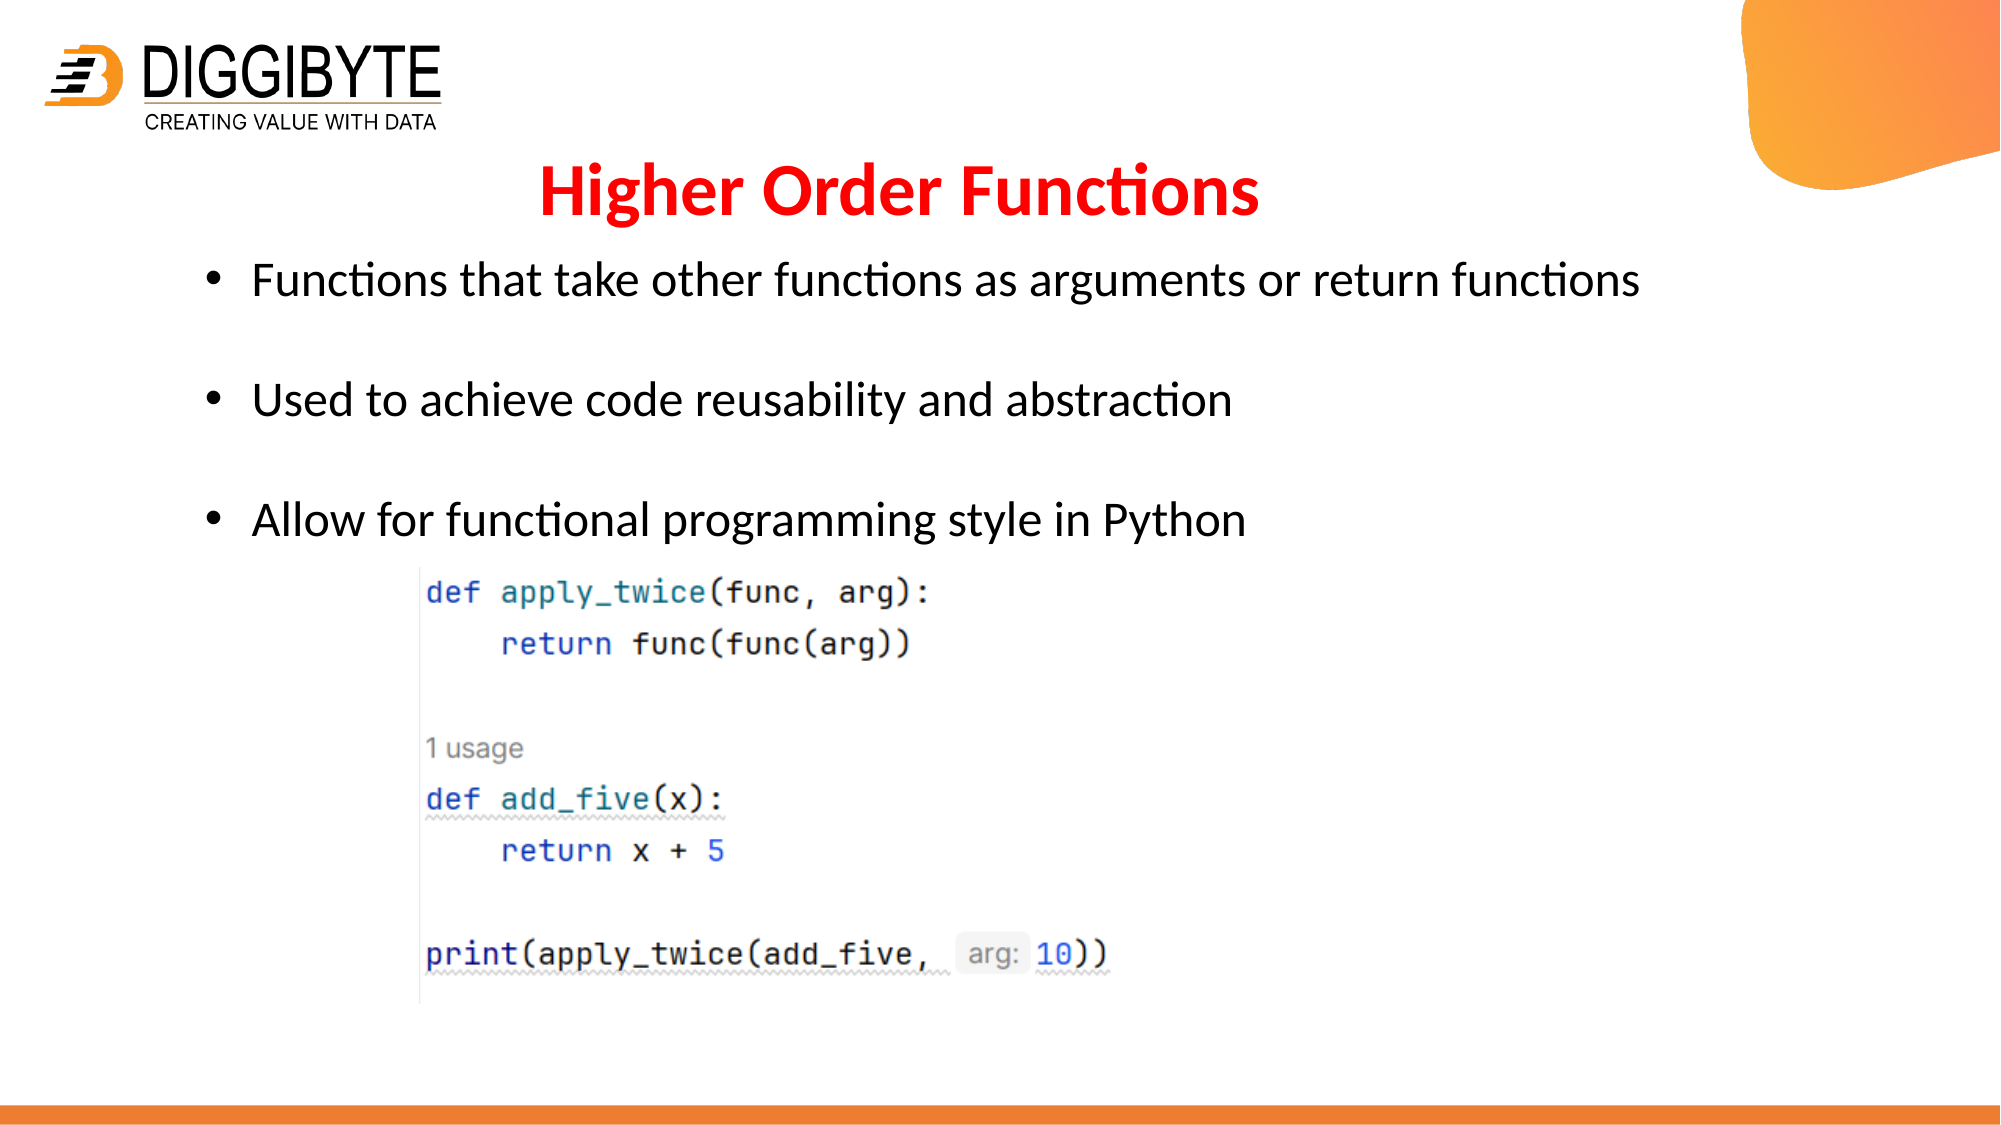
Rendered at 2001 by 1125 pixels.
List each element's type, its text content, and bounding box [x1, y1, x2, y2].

picture [1741, 0, 2000, 190]
picture [40, 44, 486, 145]
text_box Functions that take other functions as arguments or return functions Used to achieve code reusability and abstraction Allow for functional programming style in Python [189, 239, 1755, 555]
text_box Higher Order Functions [98, 133, 1704, 239]
picture [419, 567, 1383, 1004]
